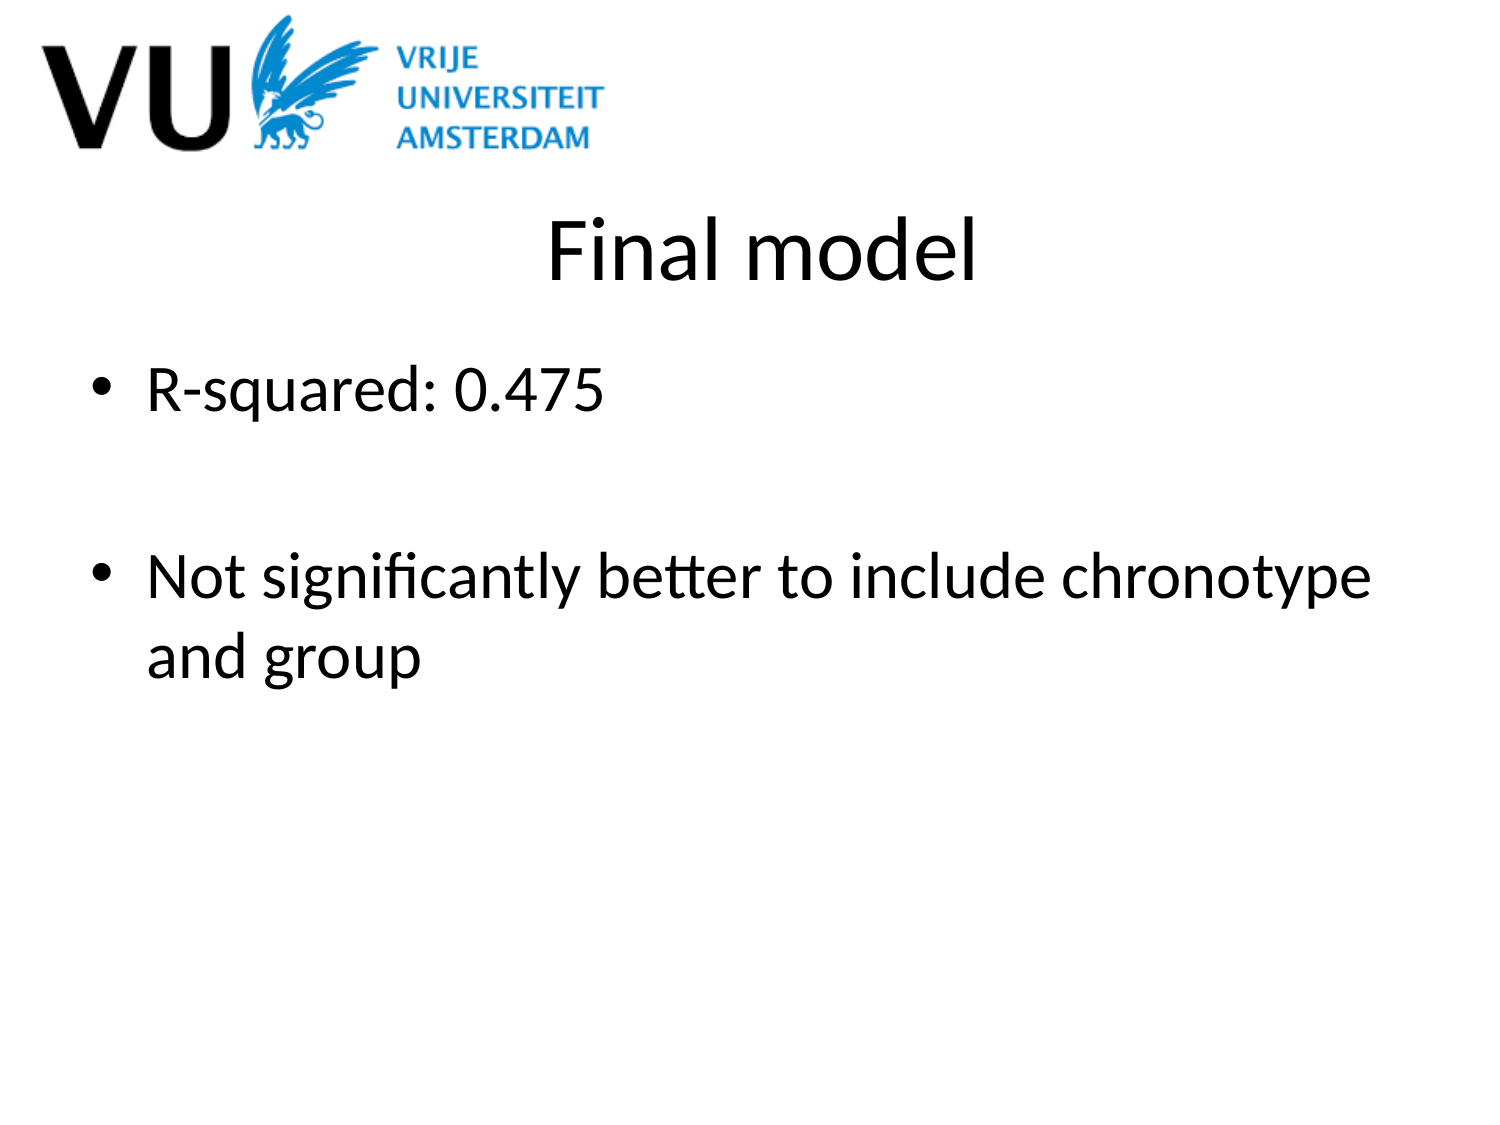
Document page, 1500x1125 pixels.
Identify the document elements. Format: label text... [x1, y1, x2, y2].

picture [0, 0, 646, 191]
list R-squared: 0.475 Not significantly better to include chronotype and group [75, 337, 1425, 1080]
title Final model [88, 149, 1439, 338]
